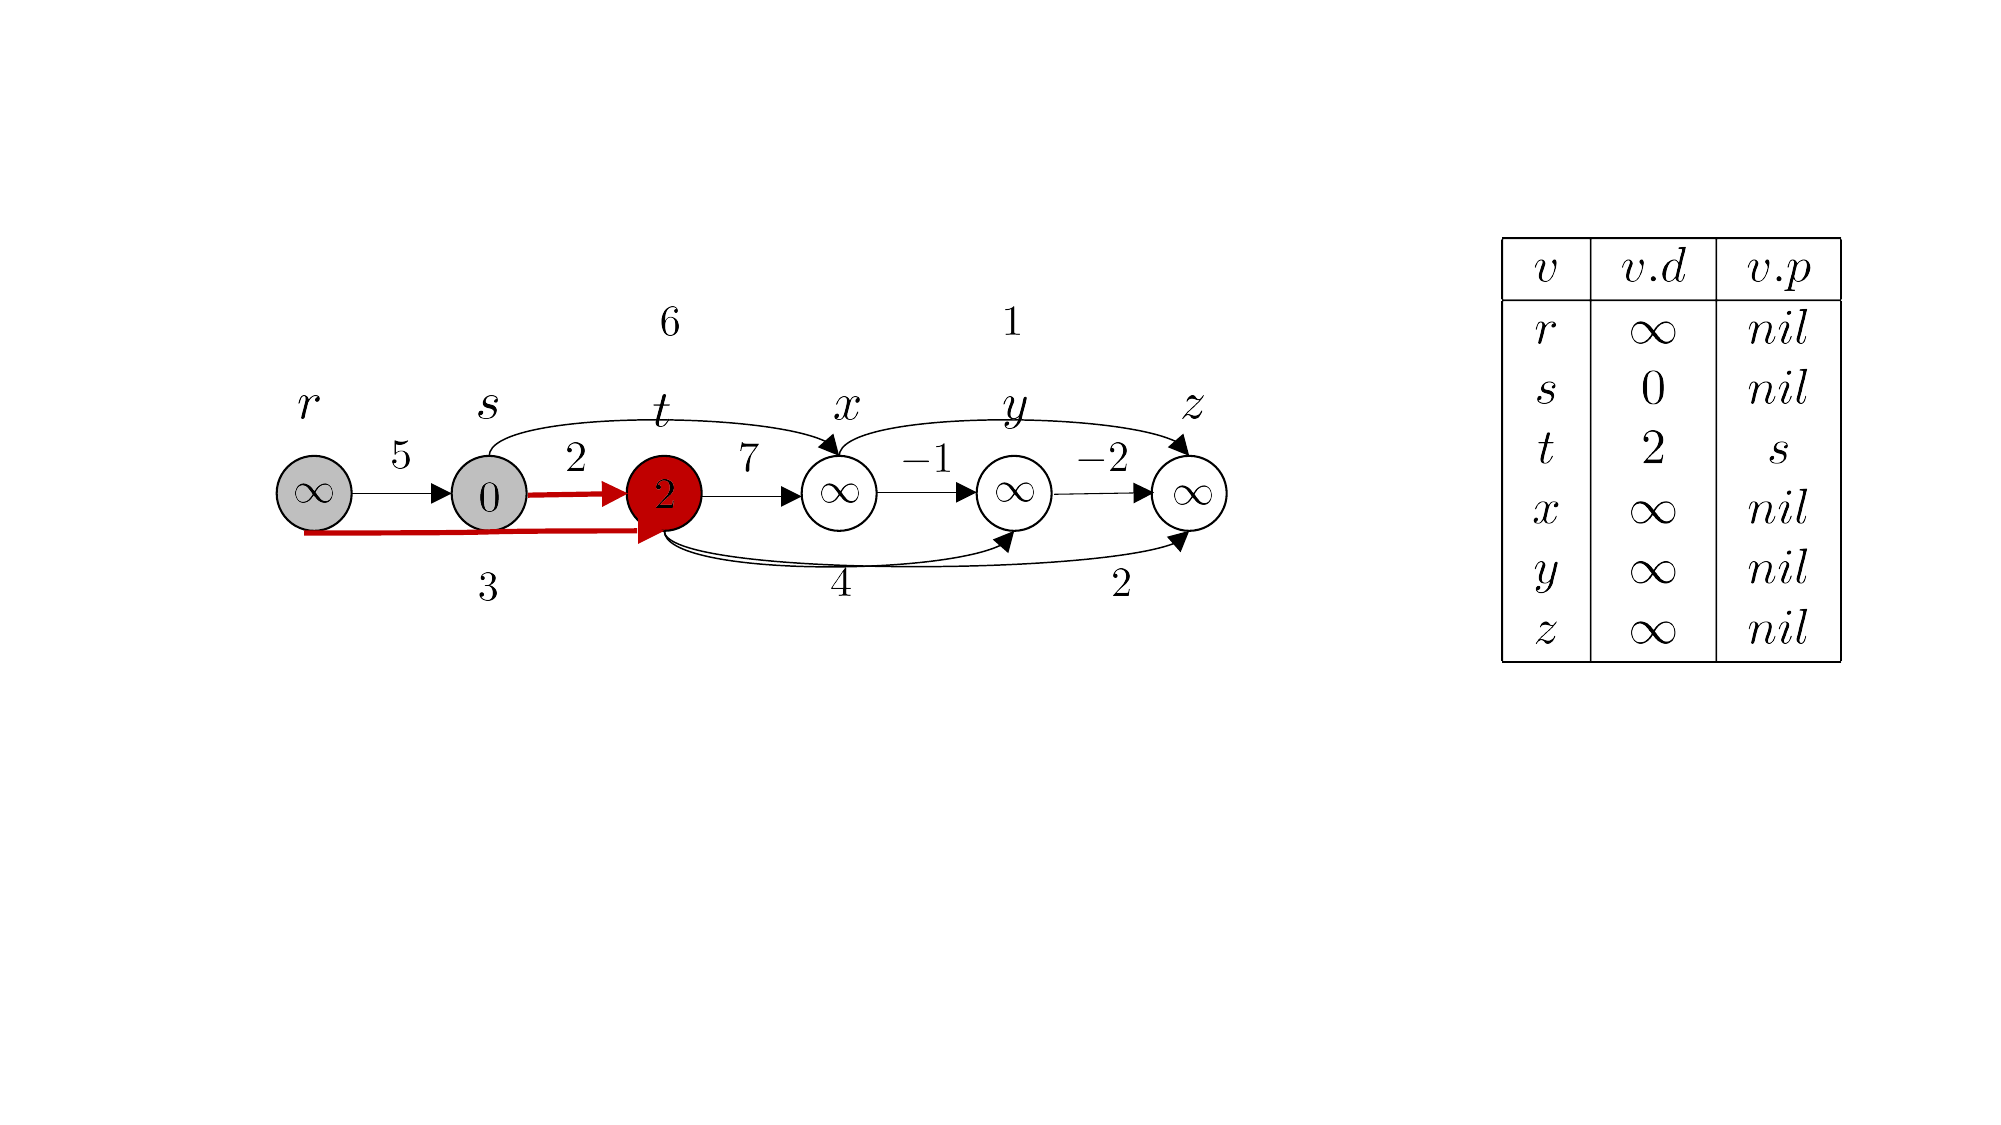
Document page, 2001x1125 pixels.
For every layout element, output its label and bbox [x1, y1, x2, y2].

picture [903, 443, 950, 472]
text_box [486, 454, 528, 529]
picture [567, 442, 585, 471]
picture [298, 395, 320, 419]
picture [1005, 306, 1020, 335]
text_box [1150, 454, 1228, 532]
picture [821, 483, 859, 503]
picture [656, 479, 664, 508]
picture [478, 395, 498, 419]
text_box [800, 455, 839, 532]
picture [653, 394, 670, 427]
text_box [450, 455, 483, 529]
text_box [975, 454, 1014, 532]
text_box [842, 454, 878, 532]
picture [486, 482, 499, 512]
picture [392, 440, 410, 469]
text_box [275, 454, 353, 531]
picture [1003, 396, 1027, 429]
text_box [1017, 454, 1053, 532]
picture [1501, 237, 1842, 663]
picture [1182, 395, 1204, 419]
picture [996, 482, 1034, 502]
picture [295, 483, 333, 503]
picture [1174, 485, 1212, 505]
picture [479, 572, 497, 601]
picture [740, 442, 759, 472]
text_box [625, 454, 664, 530]
picture [834, 396, 860, 420]
picture [1078, 442, 1127, 471]
picture [1113, 568, 1130, 596]
picture [661, 306, 679, 336]
picture [831, 567, 851, 596]
text_box [667, 454, 703, 532]
picture [667, 479, 674, 508]
